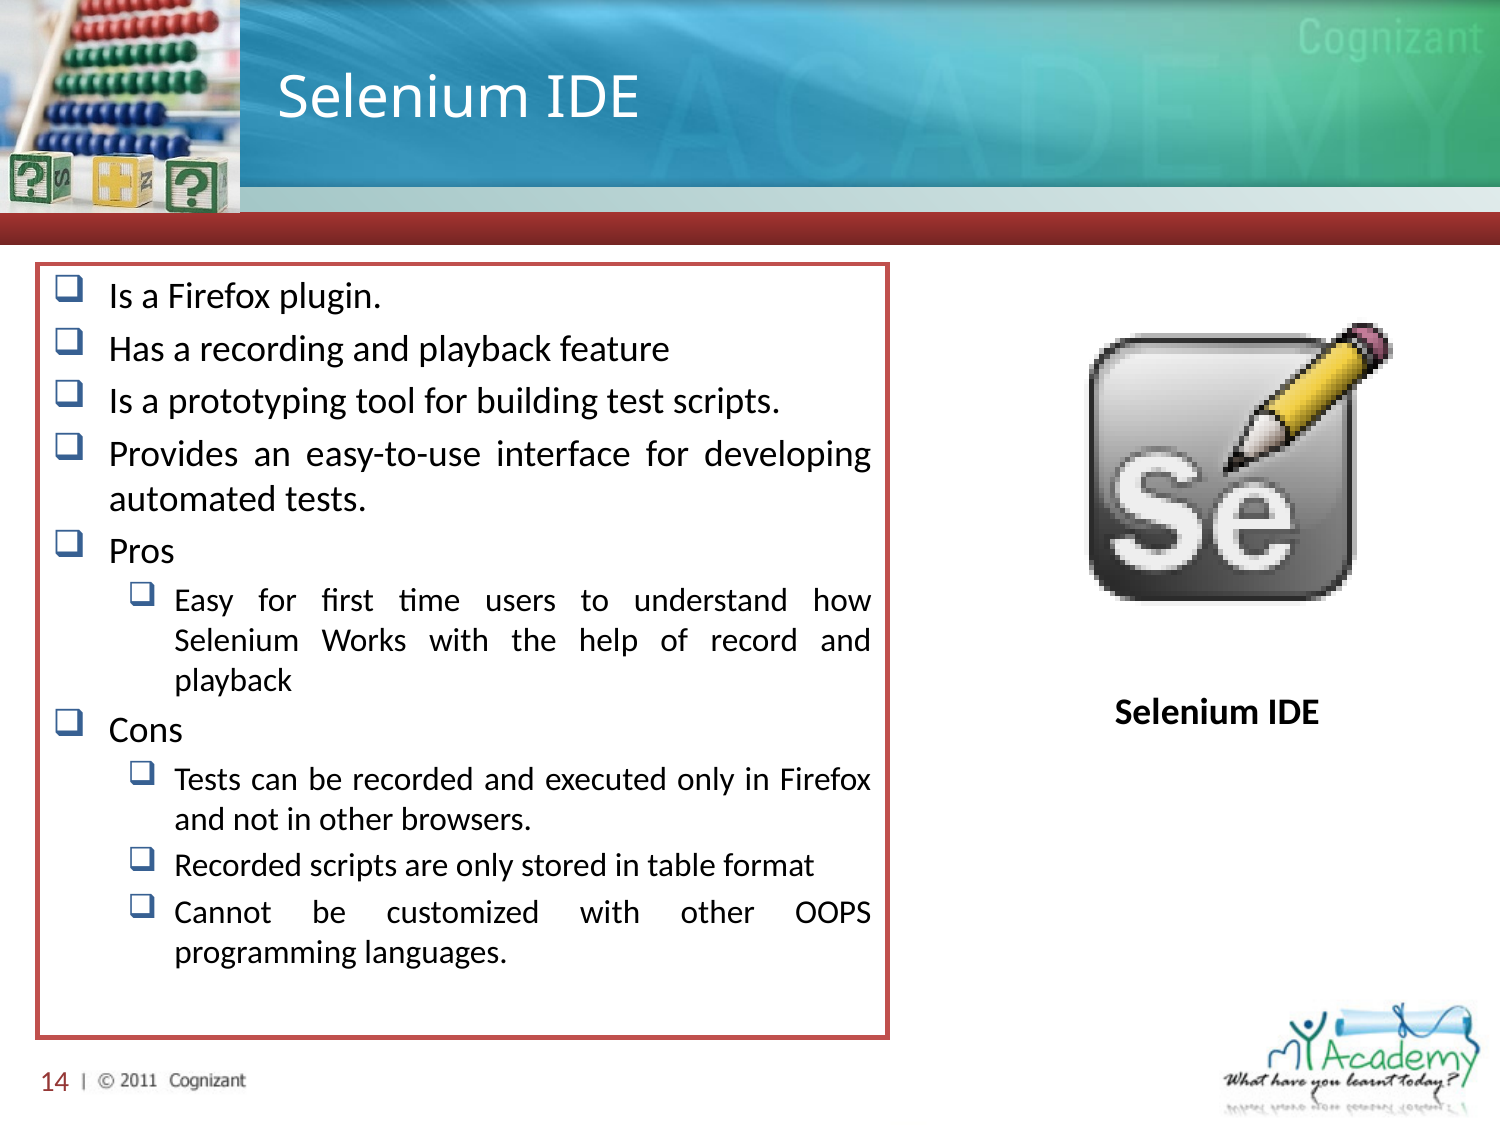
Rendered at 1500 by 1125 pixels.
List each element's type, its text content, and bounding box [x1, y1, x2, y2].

picture [0, 0, 262, 213]
list Is a Firefox plugin. Has a recording and playback feature Is a prototyping tool for building test scripts. Provides an easy-to-use interface for developing automated tests. Pros Easy for first time users to understand how Selenium Works with the help of record and playback Cons Tests can be recorded and executed only in Firefox and not in other browsers. Recorded scripts are only stored in table format Cannot be customized with other OOPS programming languages. [35, 262, 890, 1040]
title Selenium IDE [262, 0, 1500, 188]
picture [0, 245, 1500, 1125]
slide_number 14 [24, 1054, 100, 1100]
text_box Selenium IDE [1100, 679, 1350, 739]
